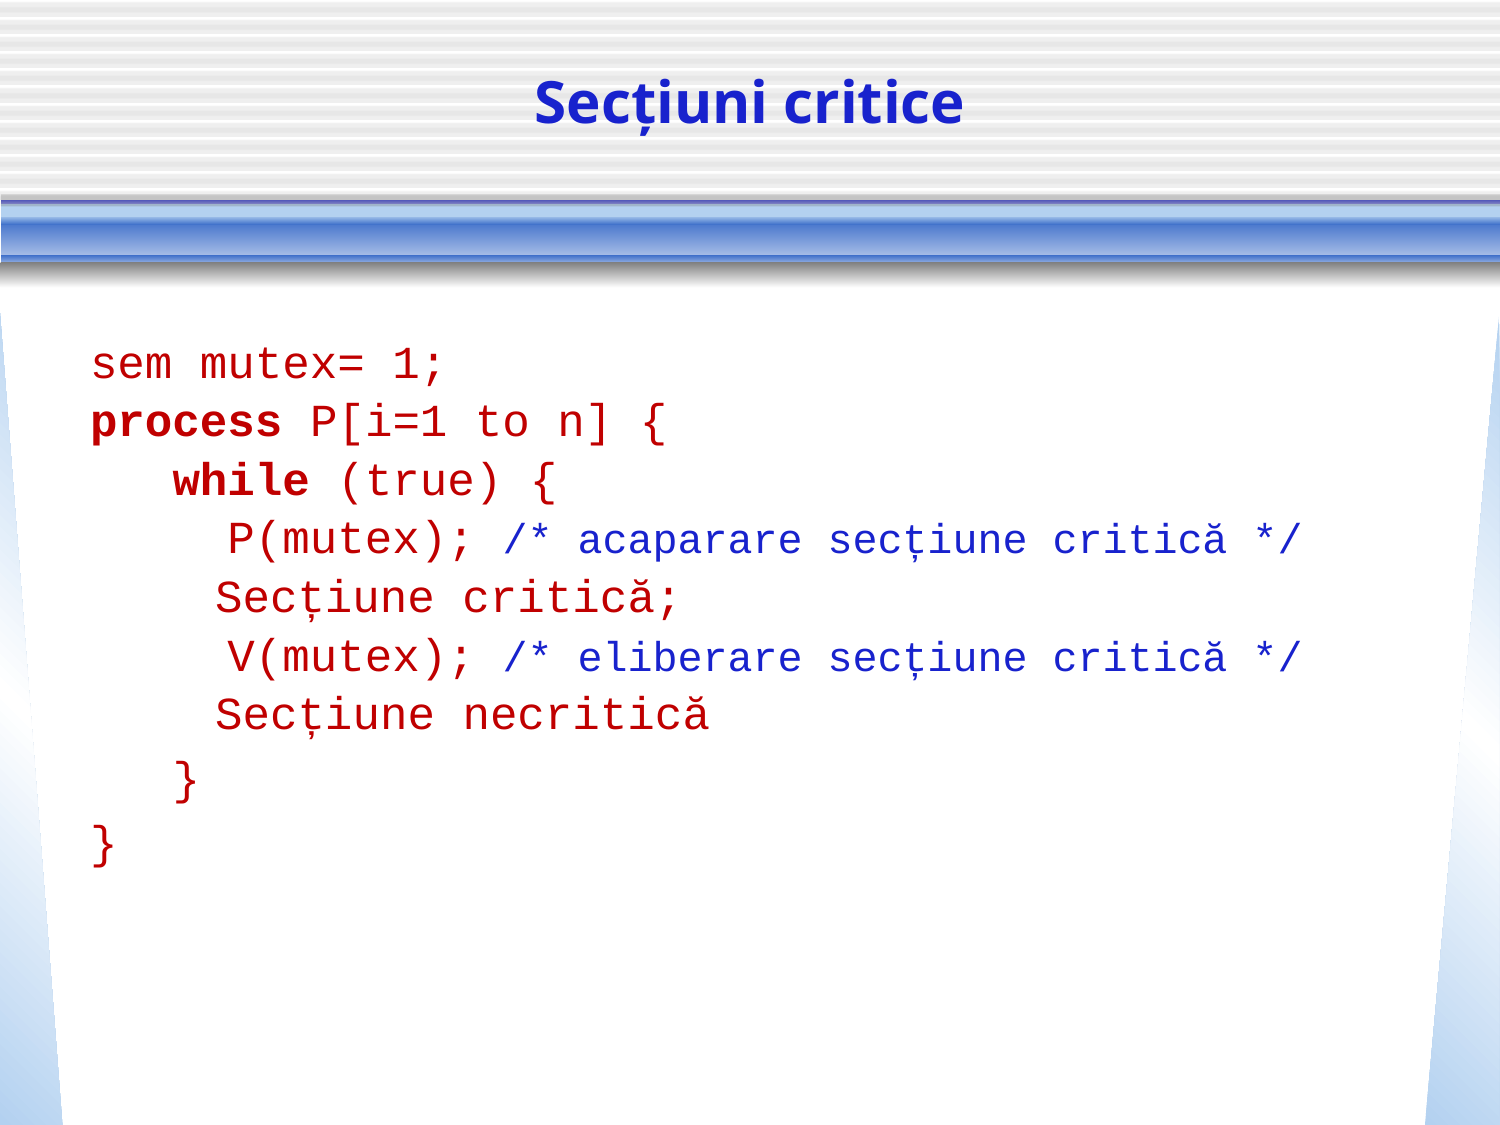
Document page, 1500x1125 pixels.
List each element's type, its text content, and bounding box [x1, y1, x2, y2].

list sem mutex= 1; process P[i=1 to n] { while (true) { P(mutex); /* acaparare secțiune critică */ Secțiune critică; V(mutex); /* eliberare secțiune critică */ Secțiune necritică } } [0, 267, 1500, 1100]
picture [0, 0, 1500, 194]
title Secțiuni critice [18, 12, 1482, 188]
